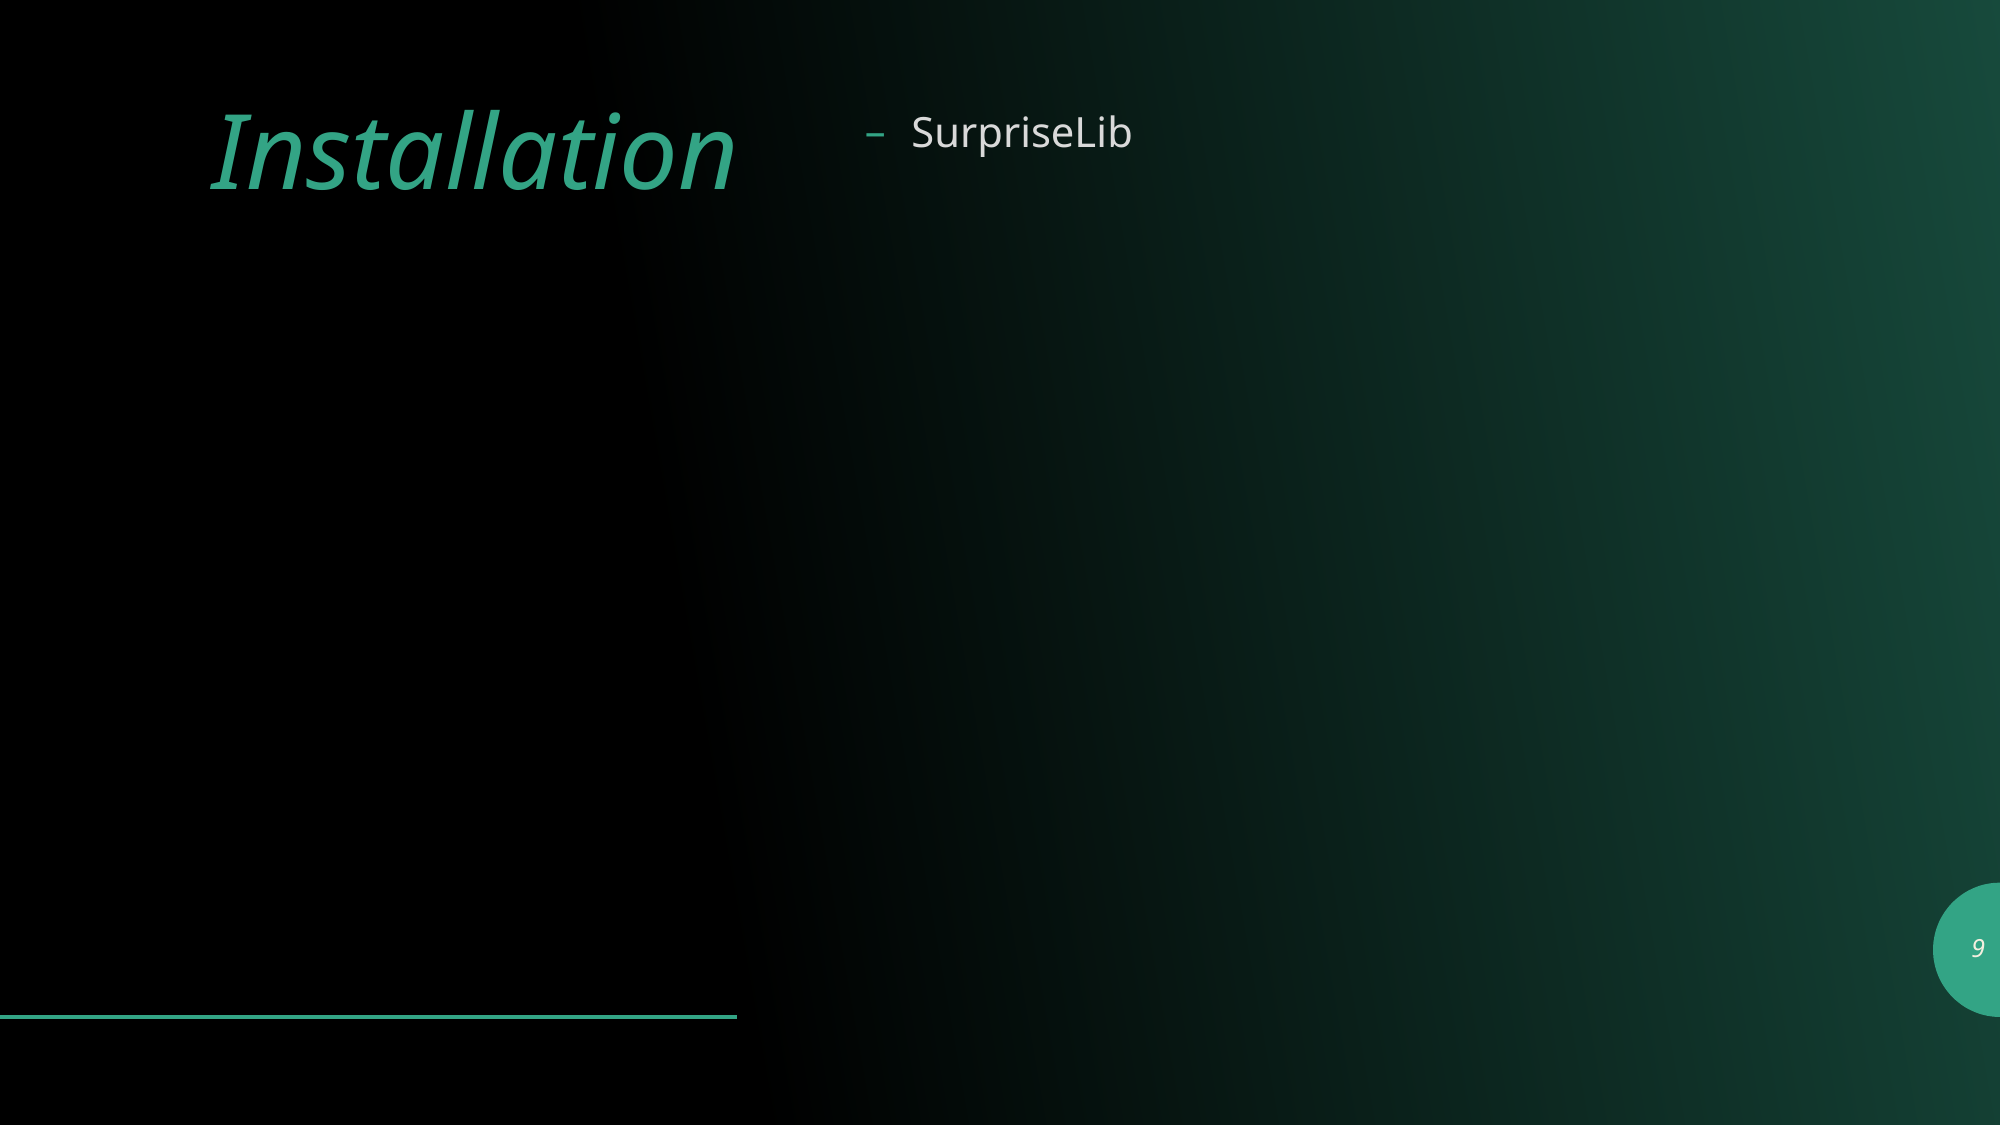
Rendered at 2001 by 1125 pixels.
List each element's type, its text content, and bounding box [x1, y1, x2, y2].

title Installation [125, 91, 754, 905]
list SurpriseLib [849, 91, 1875, 980]
slide_number 9 [1933, 919, 2000, 980]
